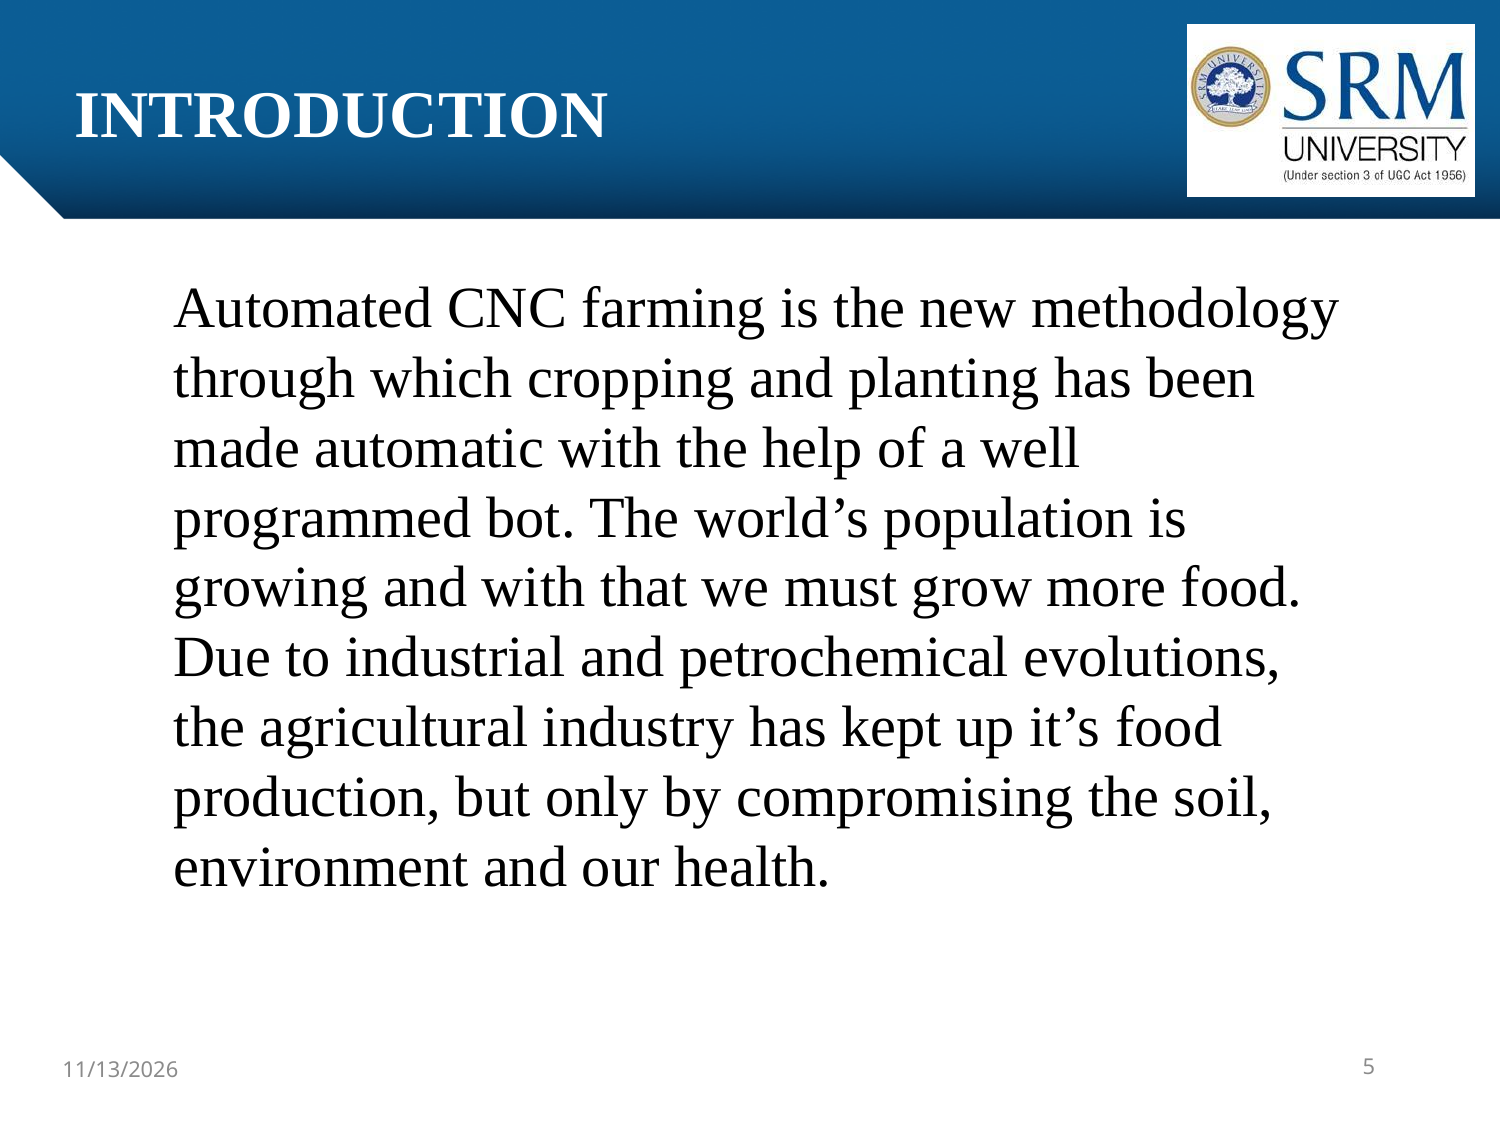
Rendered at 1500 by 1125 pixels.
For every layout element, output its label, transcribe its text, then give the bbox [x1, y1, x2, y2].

slide_number 5 [1362, 1037, 1422, 1098]
list Automated CNC farming is the new methodology through which cropping and planting has been made automatic with the help of a well programmed bot. The world’s population is growing and with that we must grow more food. Due to industrial and petrochemical evolutions, the agricultural industry has kept up it’s food production, but only by compromising the soil, environment and our health. [158, 260, 1363, 978]
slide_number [62, 1040, 332, 1100]
picture [0, 0, 1500, 1125]
title INTRODUCTION [59, 21, 1426, 199]
